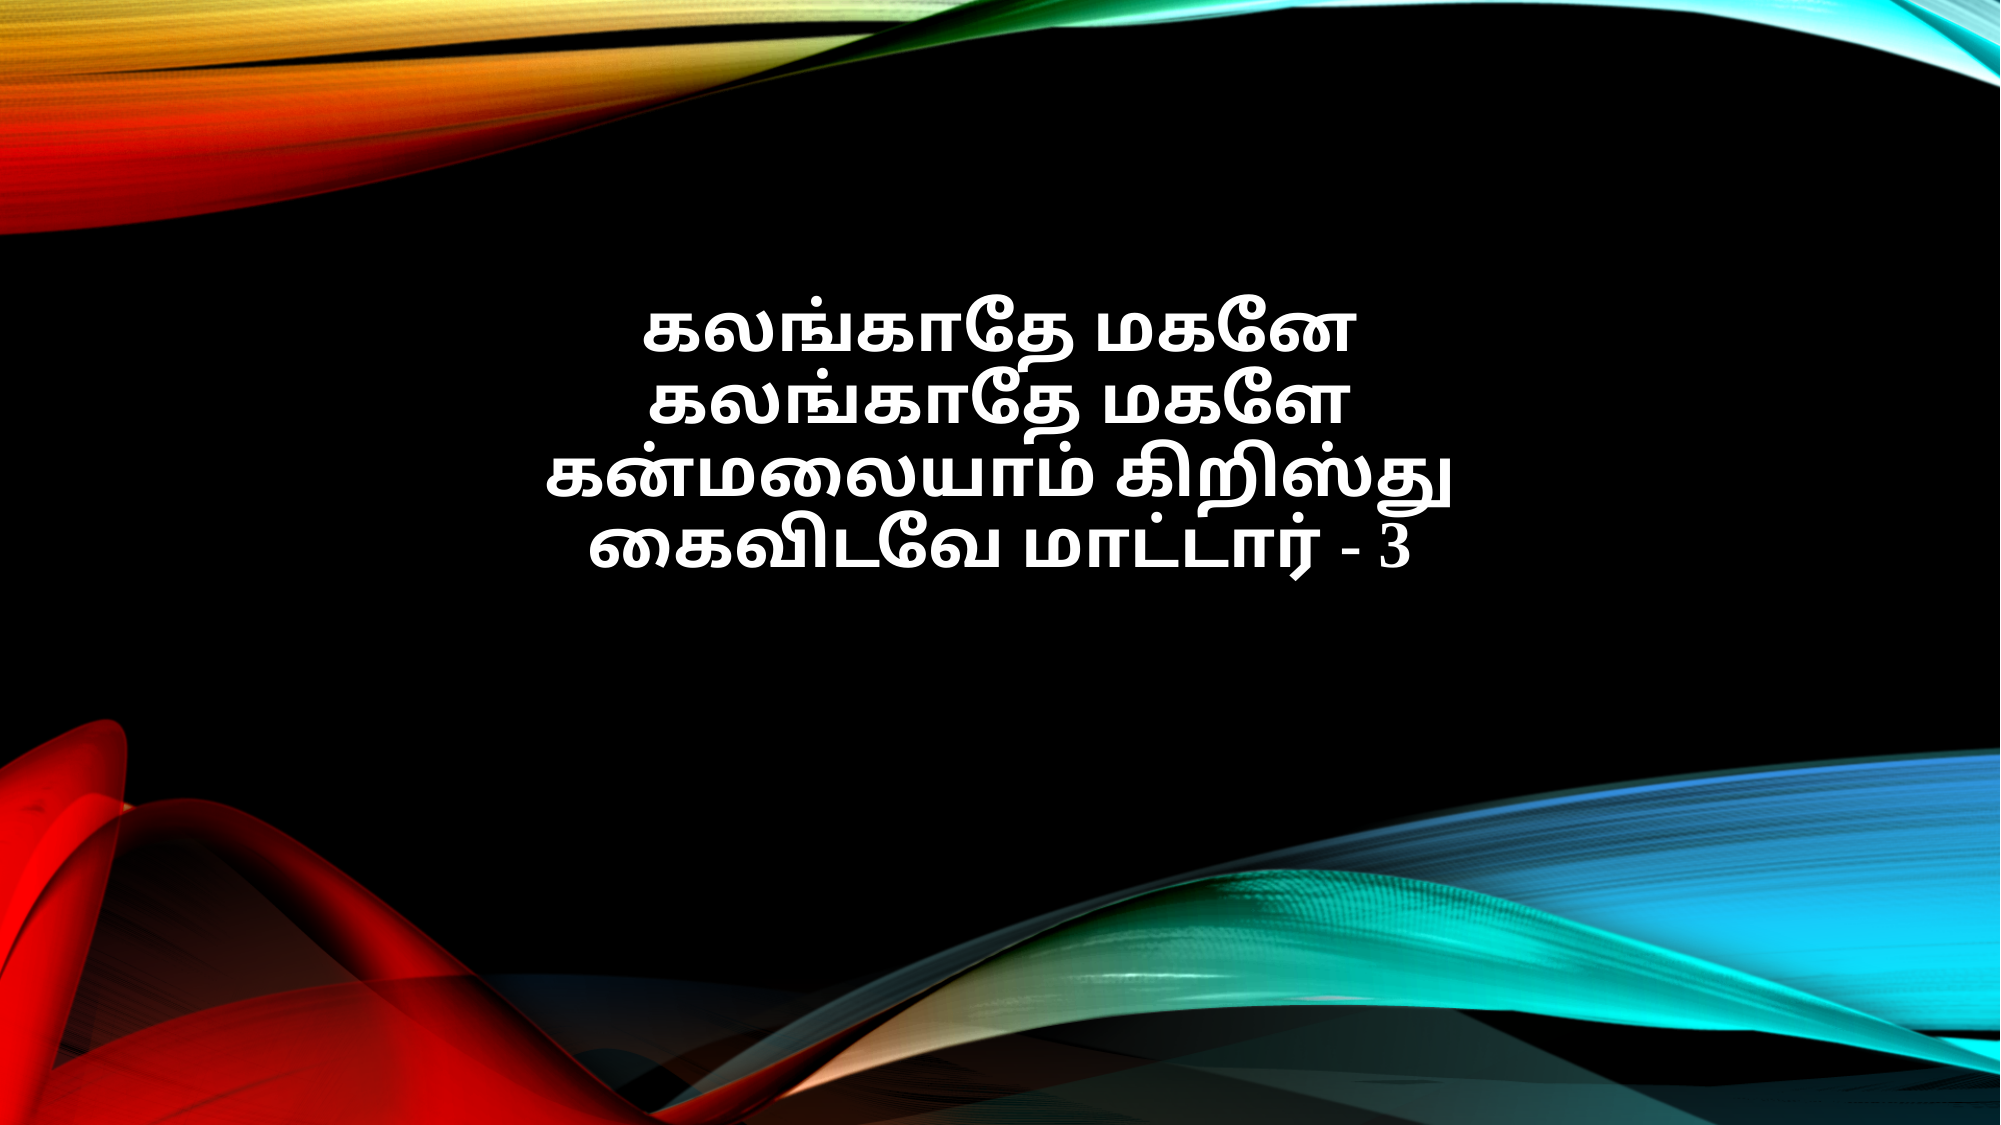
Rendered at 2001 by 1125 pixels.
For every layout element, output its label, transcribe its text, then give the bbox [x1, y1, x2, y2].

subtitle கலங்காதே மகனே கலங்காதே மகளே கன்மலையாம் கிறிஸ்து கைவிடவே மாட்டார் - 3 [0, 0, 2000, 1125]
